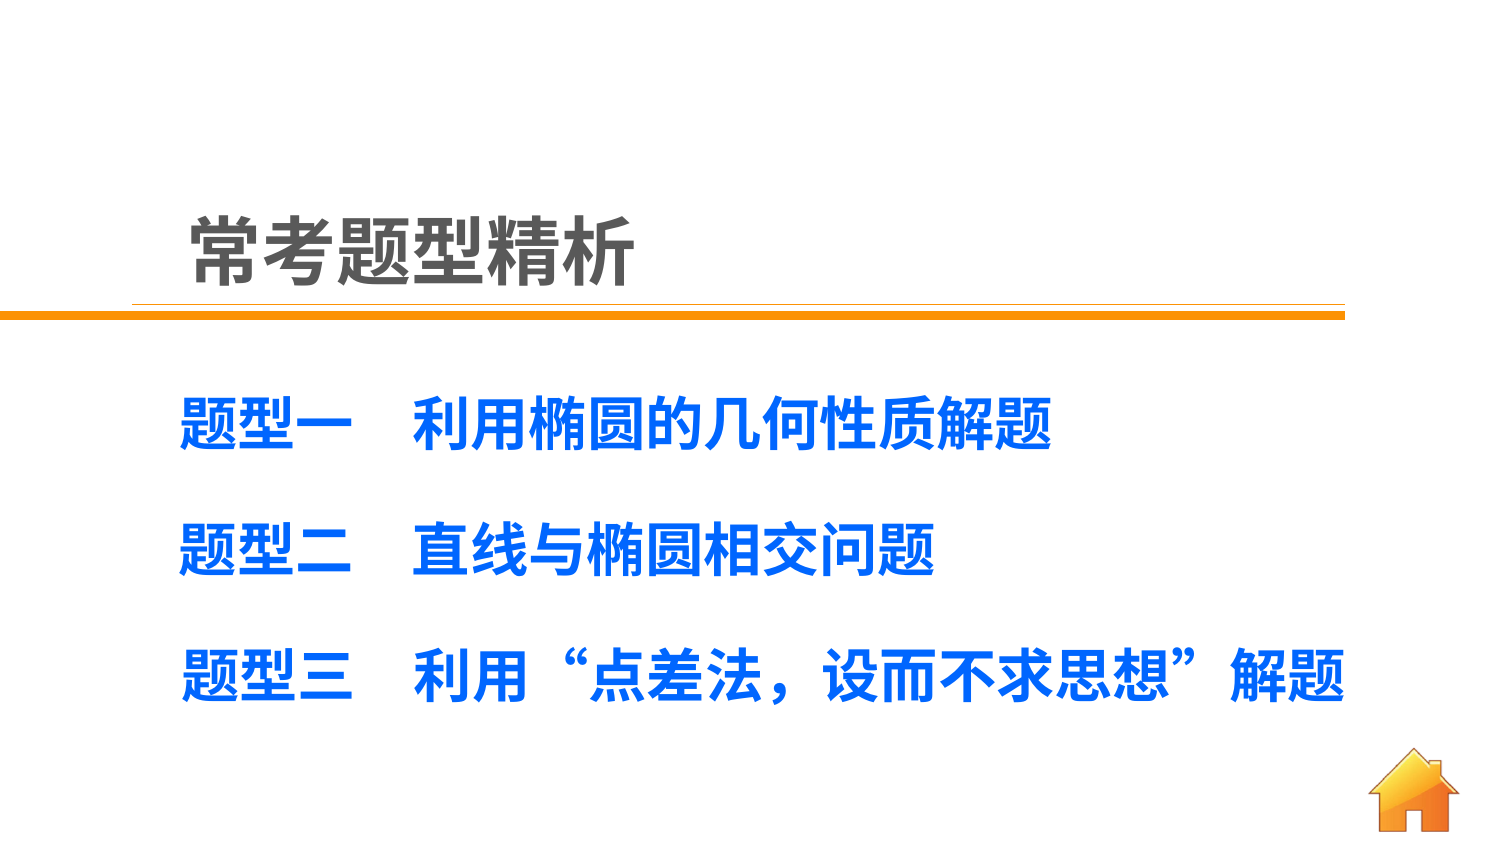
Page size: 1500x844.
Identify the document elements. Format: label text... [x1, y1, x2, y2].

text_box 常考题型精析 [171, 197, 842, 303]
text_box 题型一 利用椭圆的几何性质解题 [164, 380, 1069, 465]
picture [1345, 739, 1471, 844]
text_box 题型二 直线与椭圆相交问题 [164, 505, 952, 591]
text_box 题型三 利用“点差法，设而不求思想”解题 [166, 631, 1361, 717]
